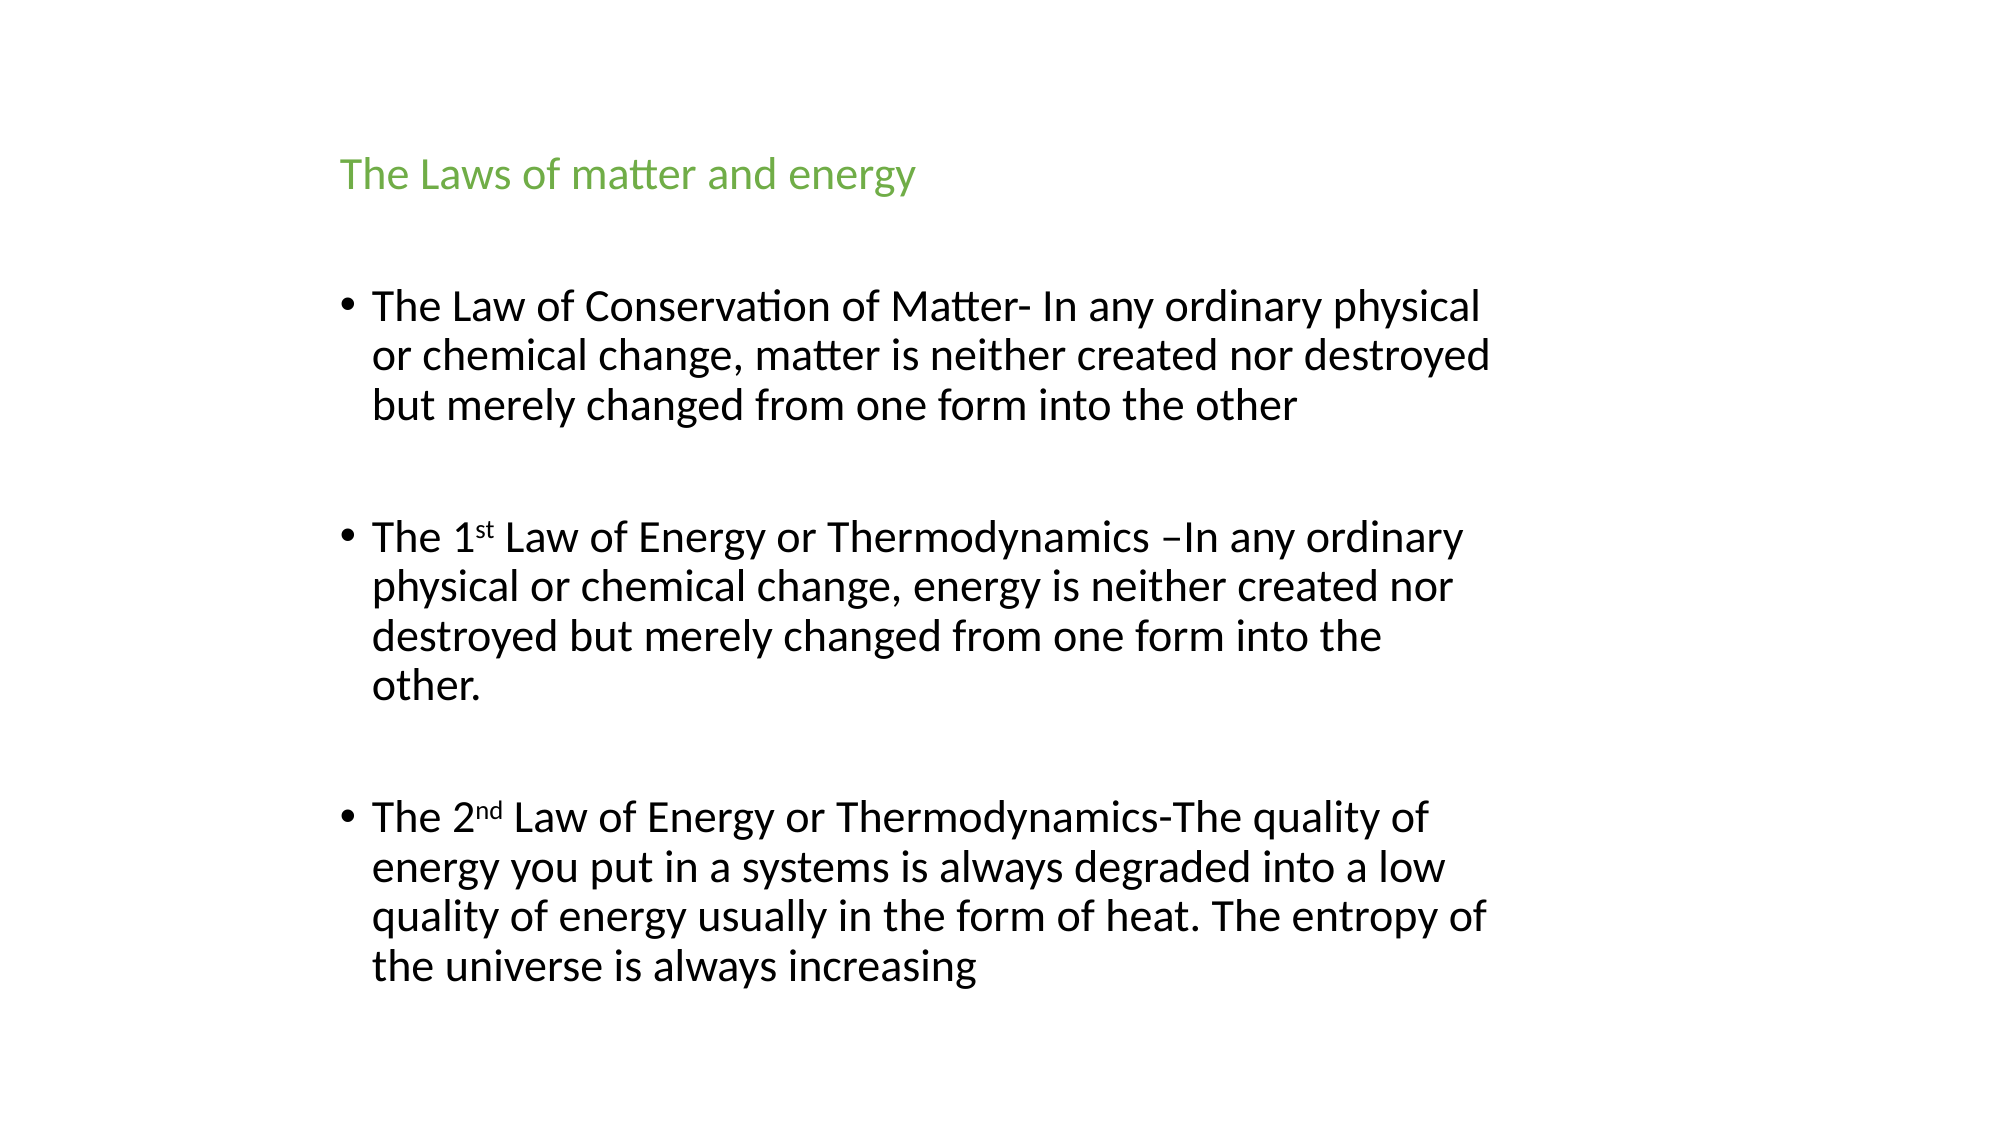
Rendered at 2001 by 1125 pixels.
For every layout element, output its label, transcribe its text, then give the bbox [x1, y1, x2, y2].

list The Laws of matter and energy The Law of Conservation of Matter- In any ordinary physical or chemical change, matter is neither created nor destroyed but merely changed from one form into the other The 1st Law of Energy or Thermodynamics –In any ordinary physical or chemical change, energy is neither created nor destroyed but merely changed from one form into the other. The 2nd Law of Energy or Thermodynamics-The quality of energy you put in a systems is always degraded into a low quality of energy usually in the form of heat. The entropy of the universe is always increasing [324, 62, 1513, 1060]
